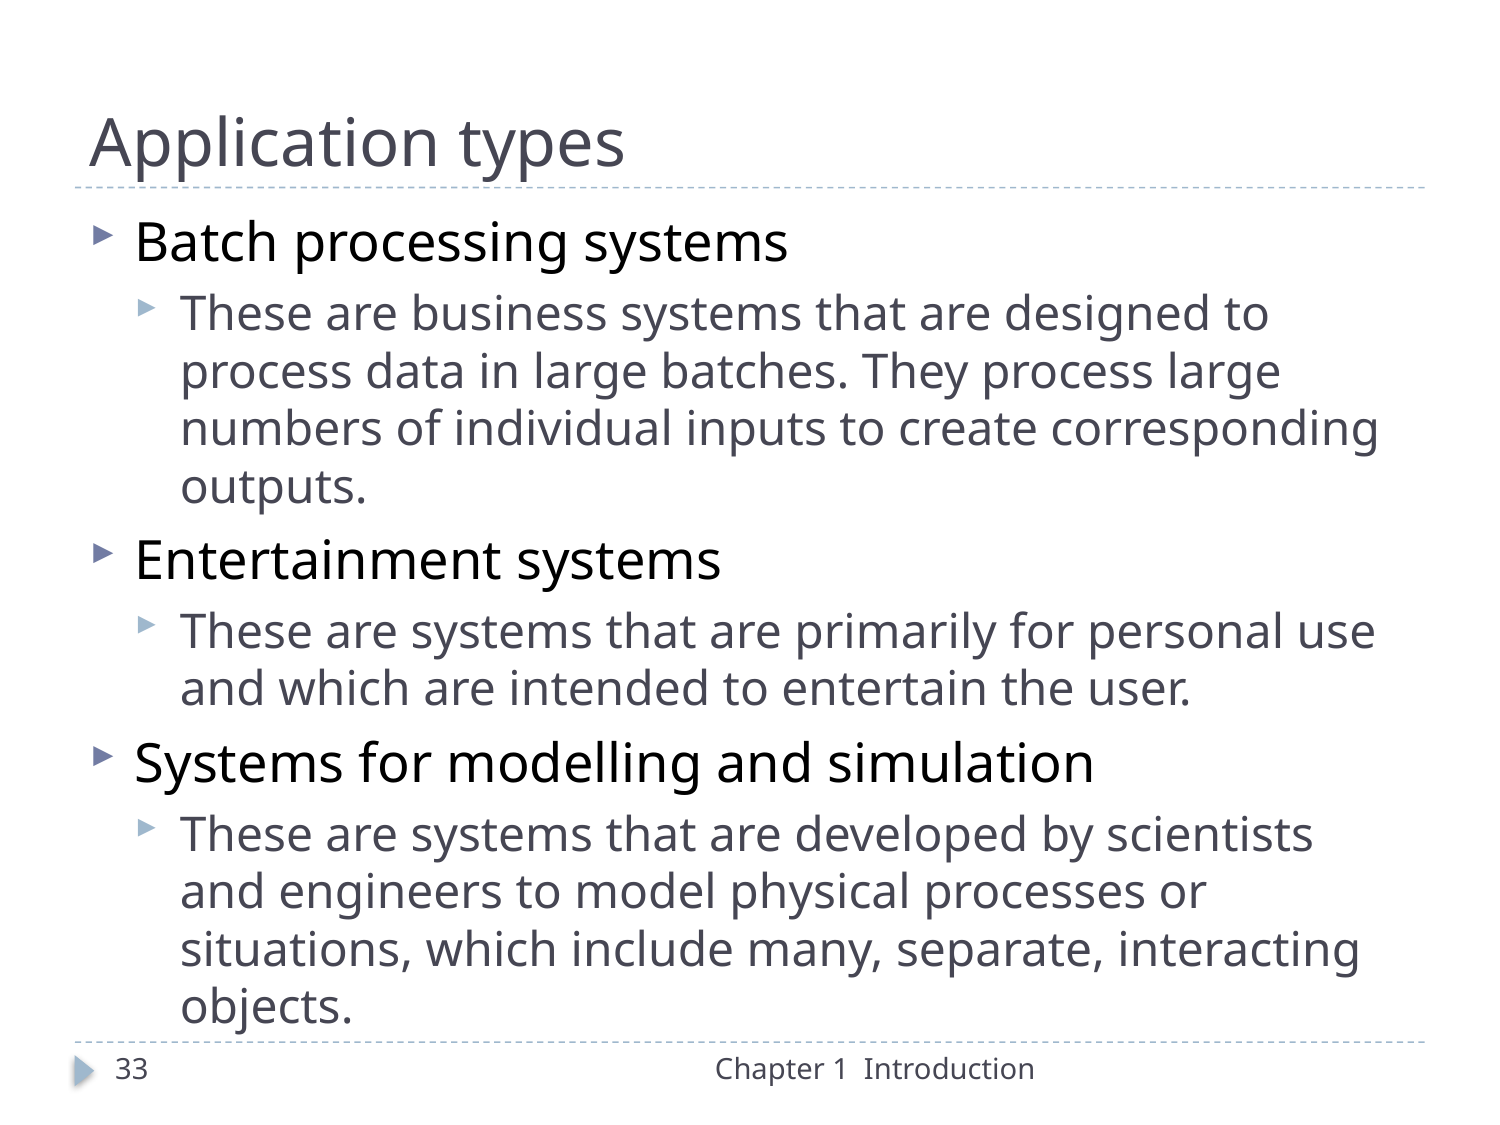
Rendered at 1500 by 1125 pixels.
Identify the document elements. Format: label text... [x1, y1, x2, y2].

slide_number 33 [100, 1042, 426, 1103]
footer Chapter 1 Introduction [475, 1042, 1051, 1103]
title Application types [75, 24, 1425, 188]
list Batch processing systems These are business systems that are designed to process data in large batches. They process large numbers of individual inputs to create corresponding outputs. Entertainment systems These are systems that are primarily for personal use and which are intended to entertain the user. Systems for modelling and simulation These are systems that are developed by scientists and engineers to model physical processes or situations, which include many, separate, interacting objects. [75, 200, 1425, 1010]
